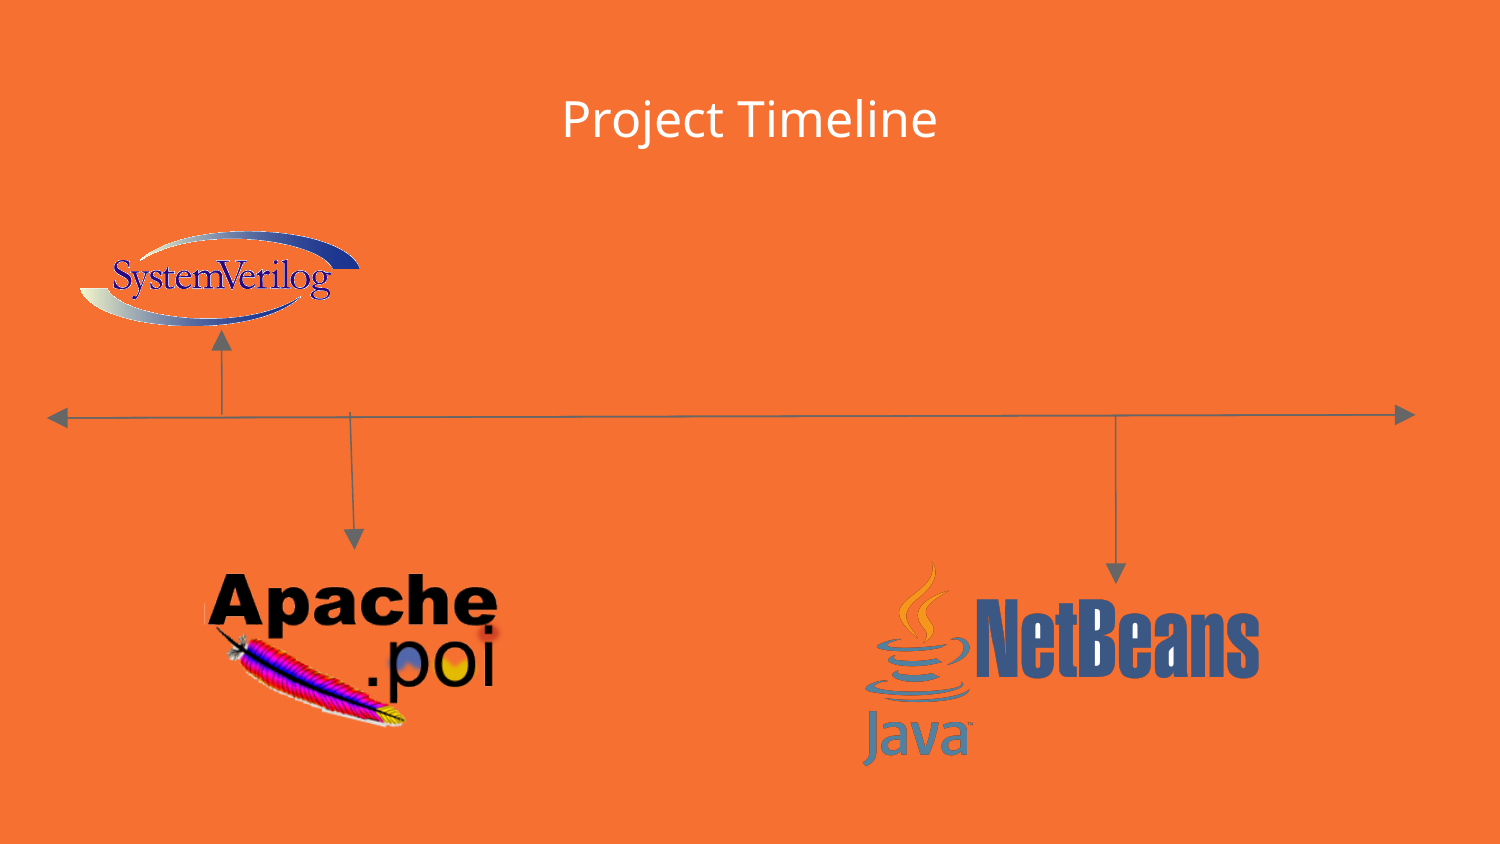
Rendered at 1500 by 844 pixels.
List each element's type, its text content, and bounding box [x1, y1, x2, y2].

picture [204, 549, 505, 736]
picture [74, 226, 369, 331]
picture [860, 560, 1259, 768]
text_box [224, 414, 345, 419]
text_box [358, 414, 1115, 419]
title Project Timeline [476, 72, 1024, 191]
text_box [349, 411, 355, 550]
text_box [1117, 414, 1416, 419]
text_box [46, 414, 218, 419]
